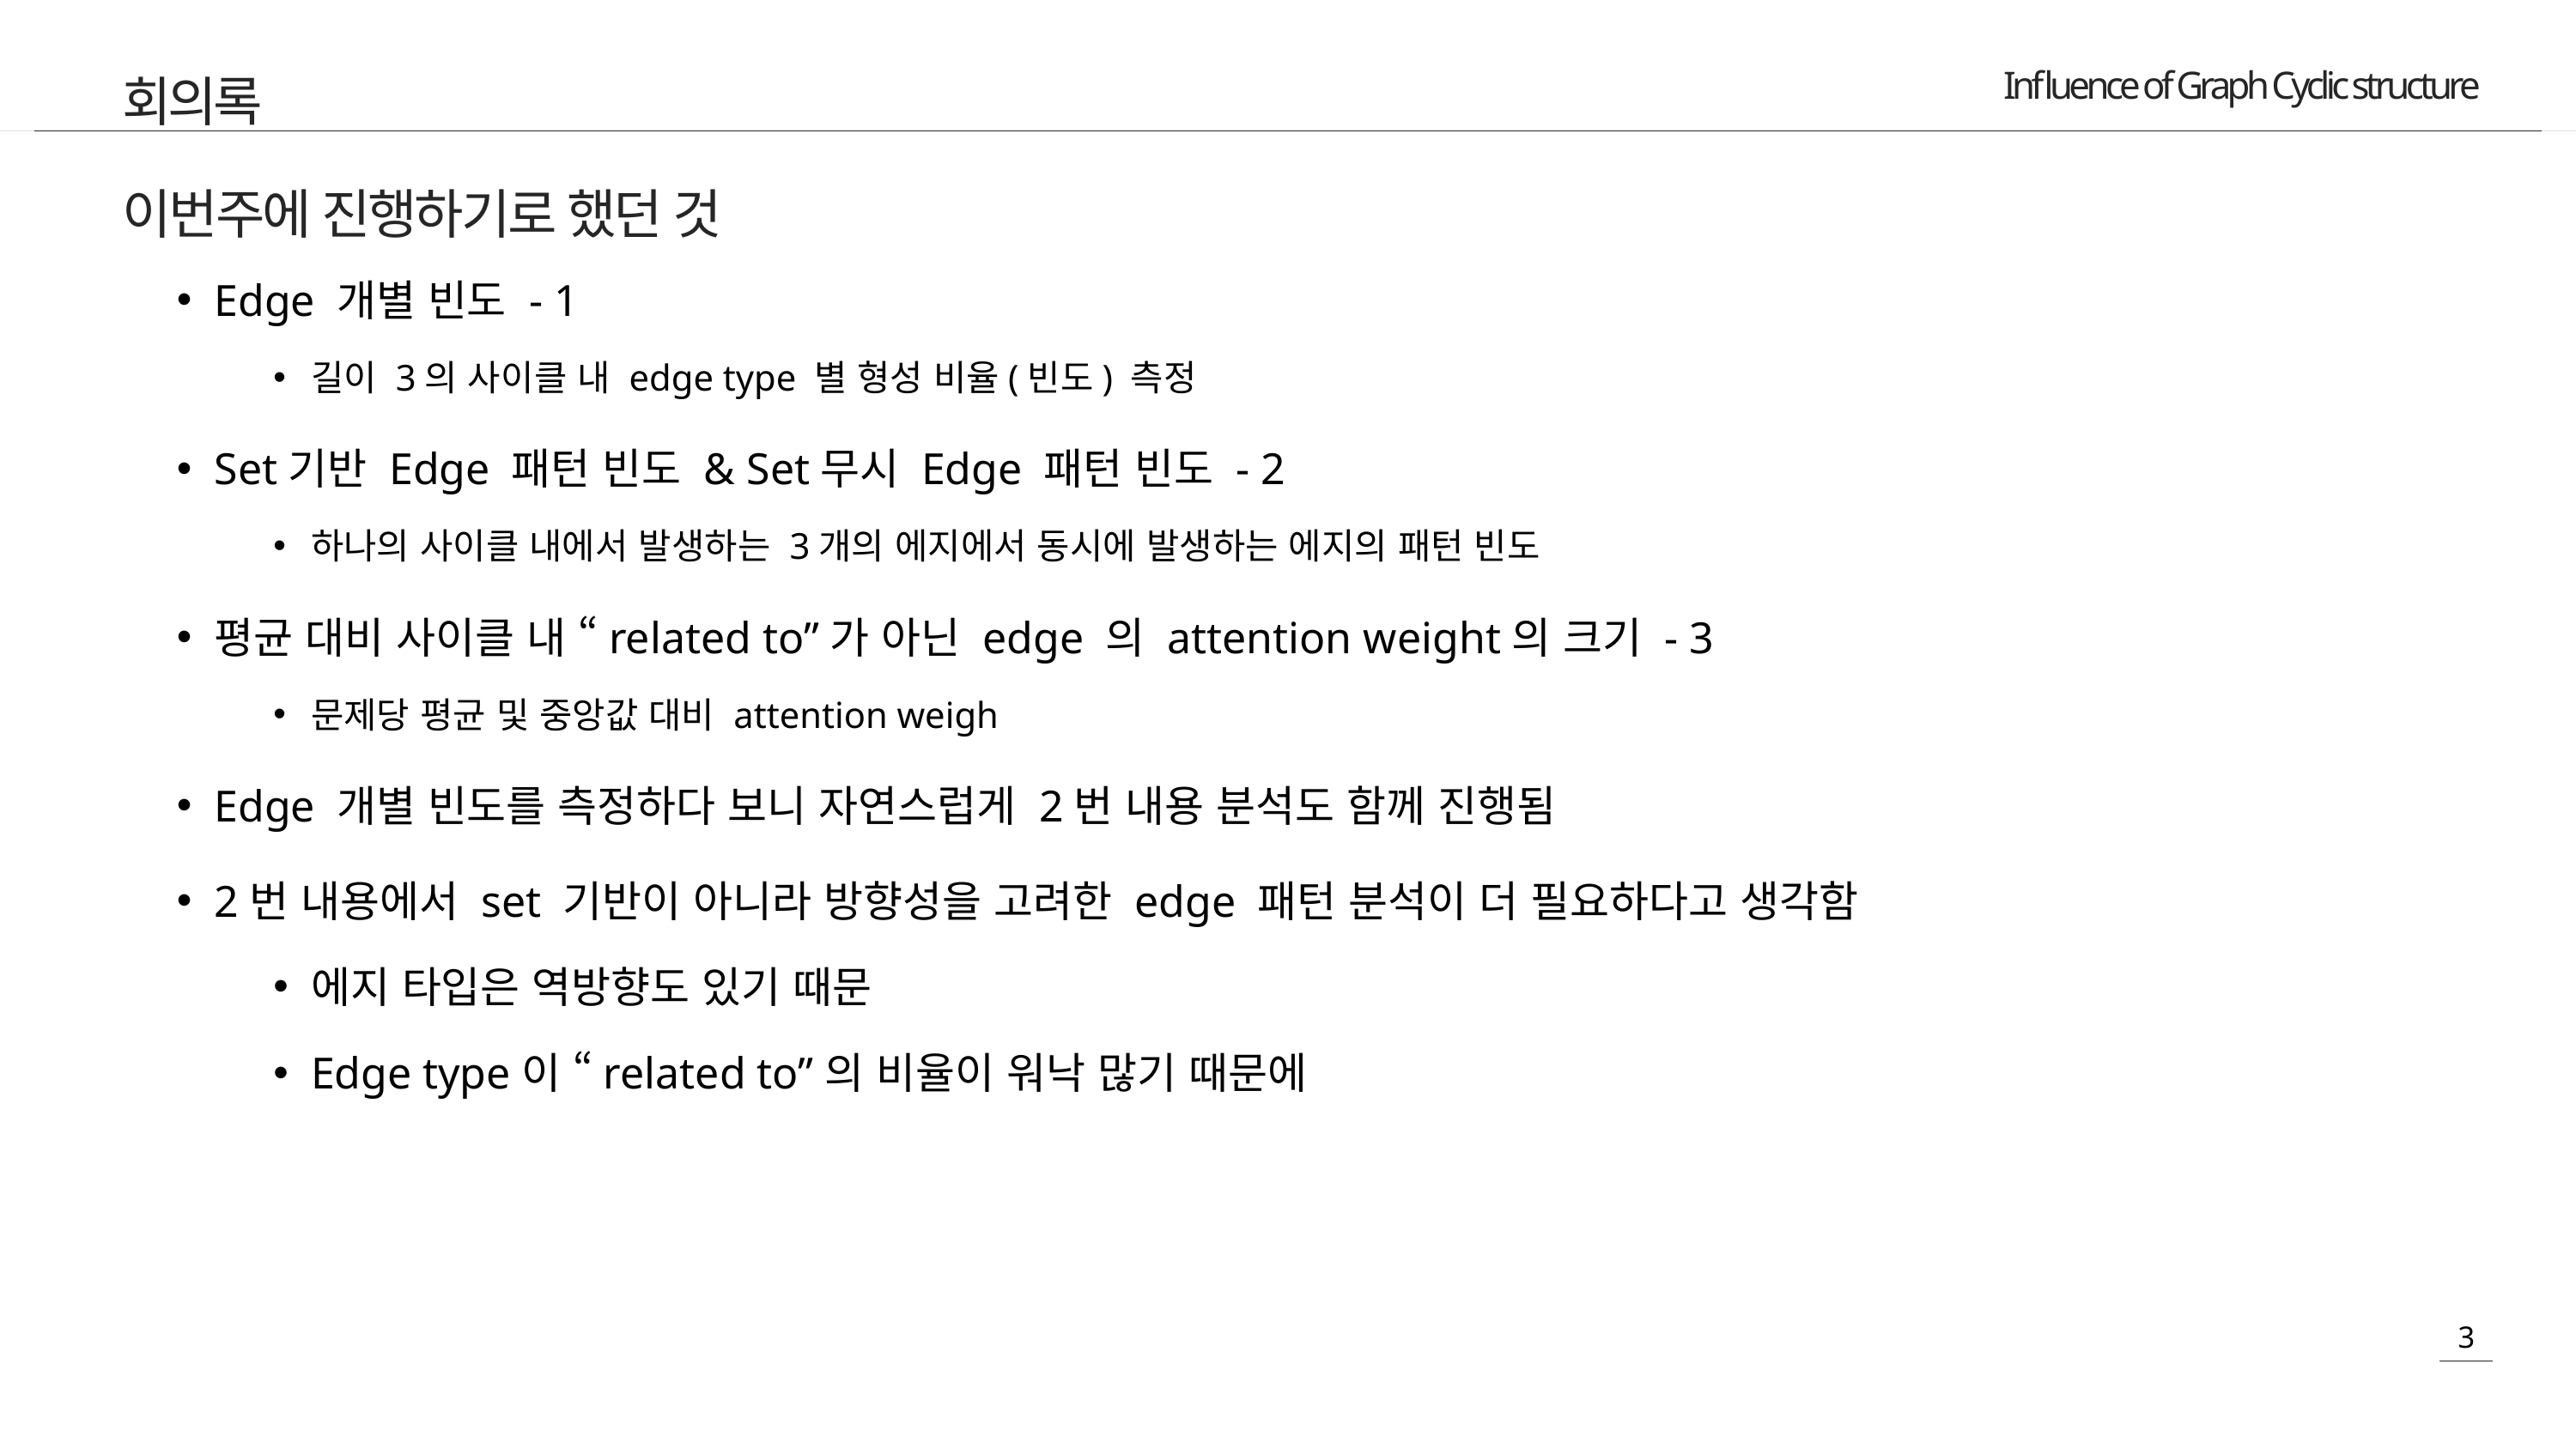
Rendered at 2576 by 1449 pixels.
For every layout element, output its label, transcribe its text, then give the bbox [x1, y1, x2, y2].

text_box Edge 개별 빈도 - 1 길이 3의 사이클 내 edge type 별 형성 비율(빈도) 측정 Set기반 Edge 패턴 빈도 & Set무시 Edge 패턴 빈도 - 2 하나의 사이클 내에서 발생하는 3개의 에지에서 동시에 발생하는 에지의 패턴 빈도 평균 대비 사이클 내 “related to”가 아닌 edge 의 attention weight의 크기 - 3 문제당 평균 및 중앙값 대비 attention weigh Edge 개별 빈도를 측정하다 보니 자연스럽게 2번 내용 분석도 함께 진행됨 2번 내용에서 set 기반이 아니라 방향성을 고려한 edge 패턴 분석이 더 필요하다고 생각함 에지 타입은 역방향도 있기 때문 Edge type이 “related to”의 비율이 워낙 많기 때문에 [164, 241, 2412, 1333]
list 회의록 [109, 24, 1288, 136]
text_box 이번주에 진행하기로 했던 것 [109, 136, 1288, 269]
